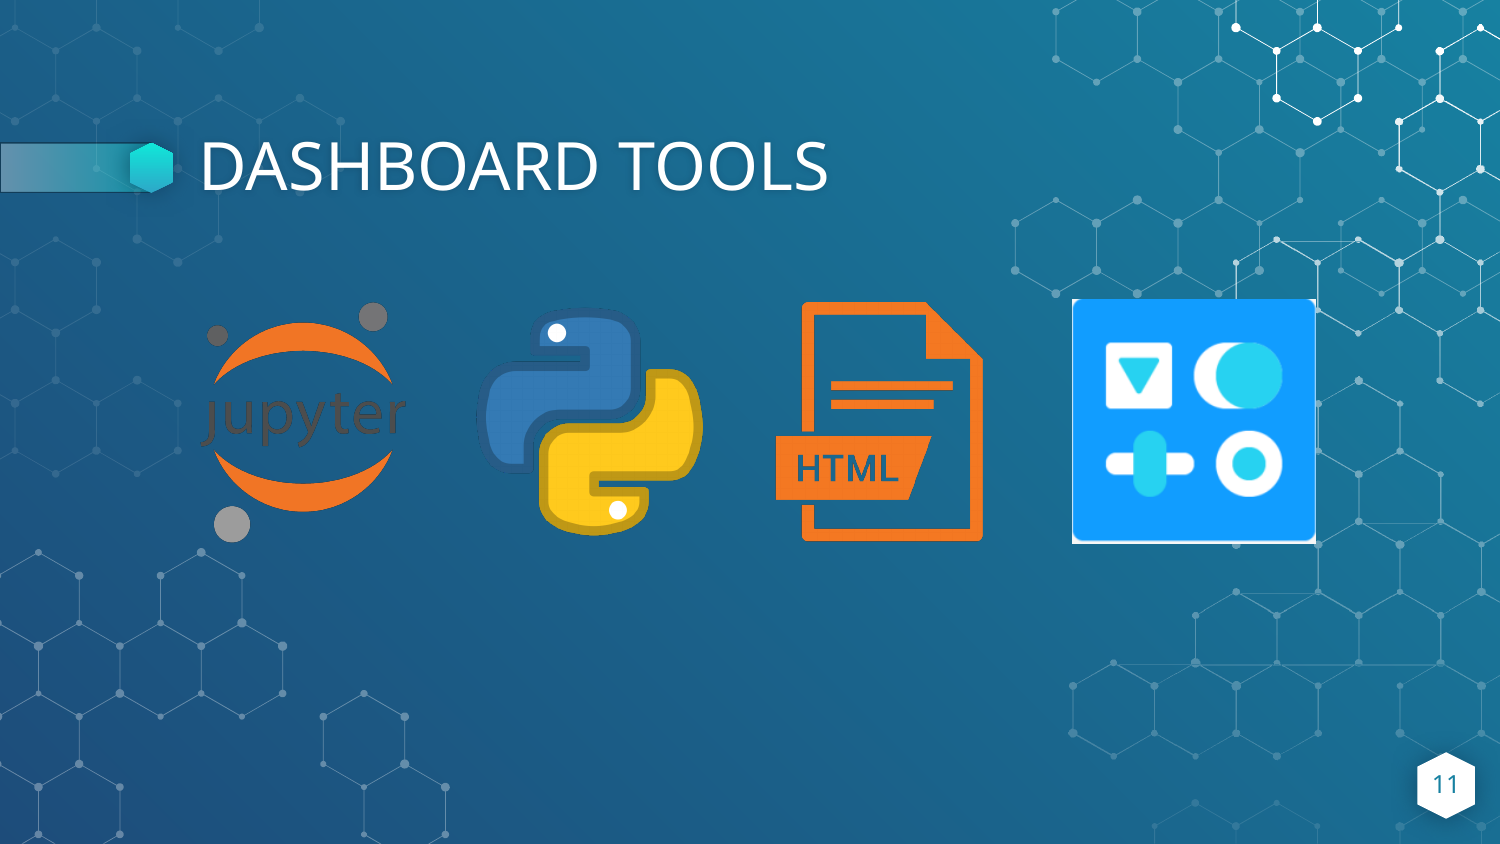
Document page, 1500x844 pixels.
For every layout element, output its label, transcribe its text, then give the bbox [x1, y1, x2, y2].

title DASHBOARD TOOLS [198, 140, 1302, 198]
picture [197, 299, 409, 545]
picture [1072, 299, 1316, 545]
picture [756, 299, 1002, 545]
picture [466, 299, 712, 545]
slide_number ‹#› [1417, 752, 1475, 819]
